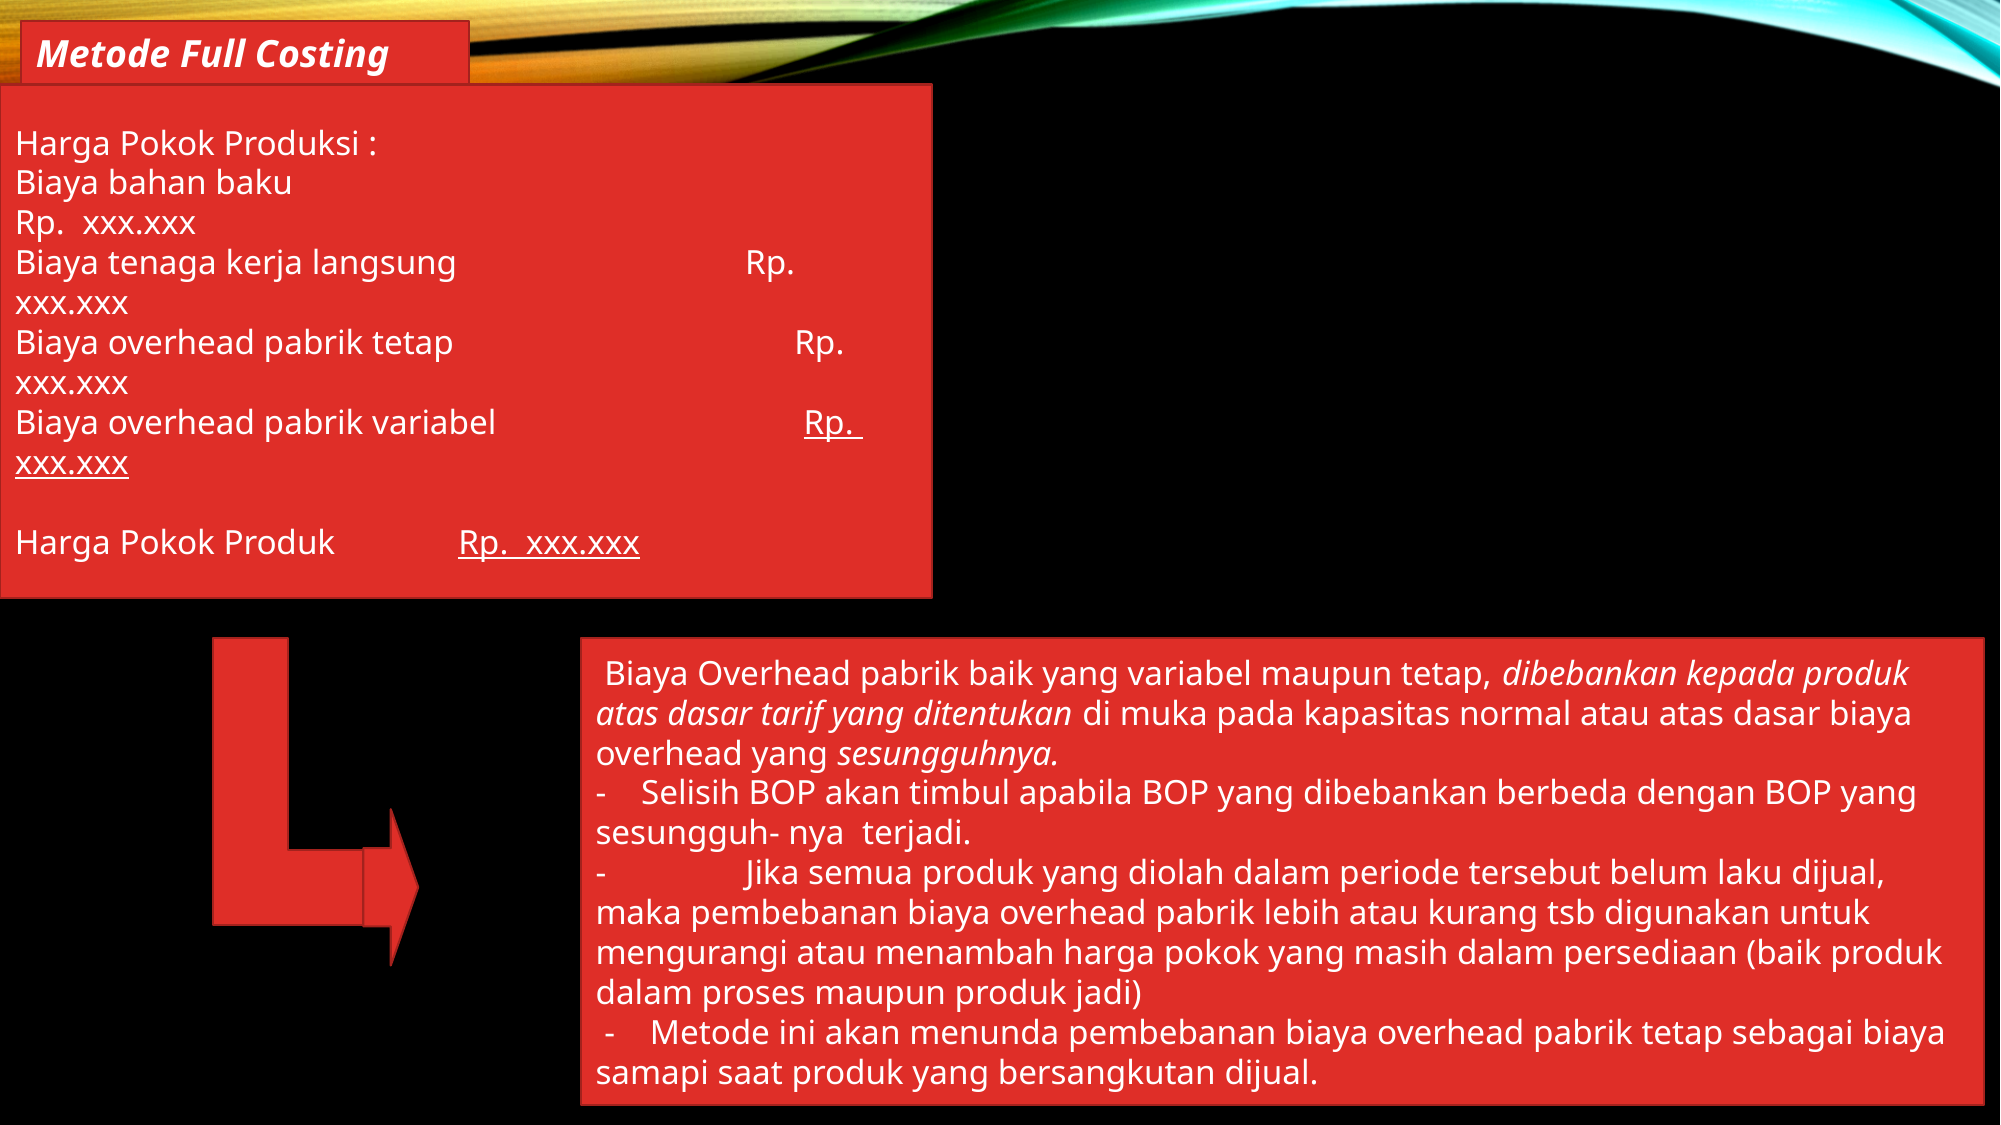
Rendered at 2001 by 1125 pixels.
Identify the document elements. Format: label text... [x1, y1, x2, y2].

text_box Metode Full Costing [20, 20, 470, 83]
text_box [362, 808, 420, 967]
picture [0, 0, 2000, 237]
text_box Harga Pokok Produksi : Biaya bahan baku Rp. xxx.xxx Biaya tenaga kerja langsung Rp. xxx.xxx Biaya overhead pabrik tetap Rp. xxx.xxx Biaya overhead pabrik variabel Rp. xxx.xxx Harga Pokok Produk Rp. xxx.xxx [0, 83, 933, 599]
text_box [212, 637, 362, 926]
text_box Biaya Overhead pabrik baik yang variabel maupun tetap, dibebankan kepada produk atas dasar tarif yang ditentukan di muka pada kapasitas normal atau atas dasar biaya overhead yang sesungguhnya. - Selisih BOP akan timbul apabila BOP yang dibebankan berbeda dengan BOP yang sesungguh- nya terjadi. - Jika semua produk yang diolah dalam periode tersebut belum laku dijual, maka pembebanan biaya overhead pabrik lebih atau kurang tsb digunakan untuk mengurangi atau menambah harga pokok yang masih dalam persediaan (baik produk dalam proses maupun produk jadi) - Metode ini akan menunda pembebanan biaya overhead pabrik tetap sebagai biaya samapi saat produk yang bersangkutan dijual. [580, 637, 1985, 1106]
